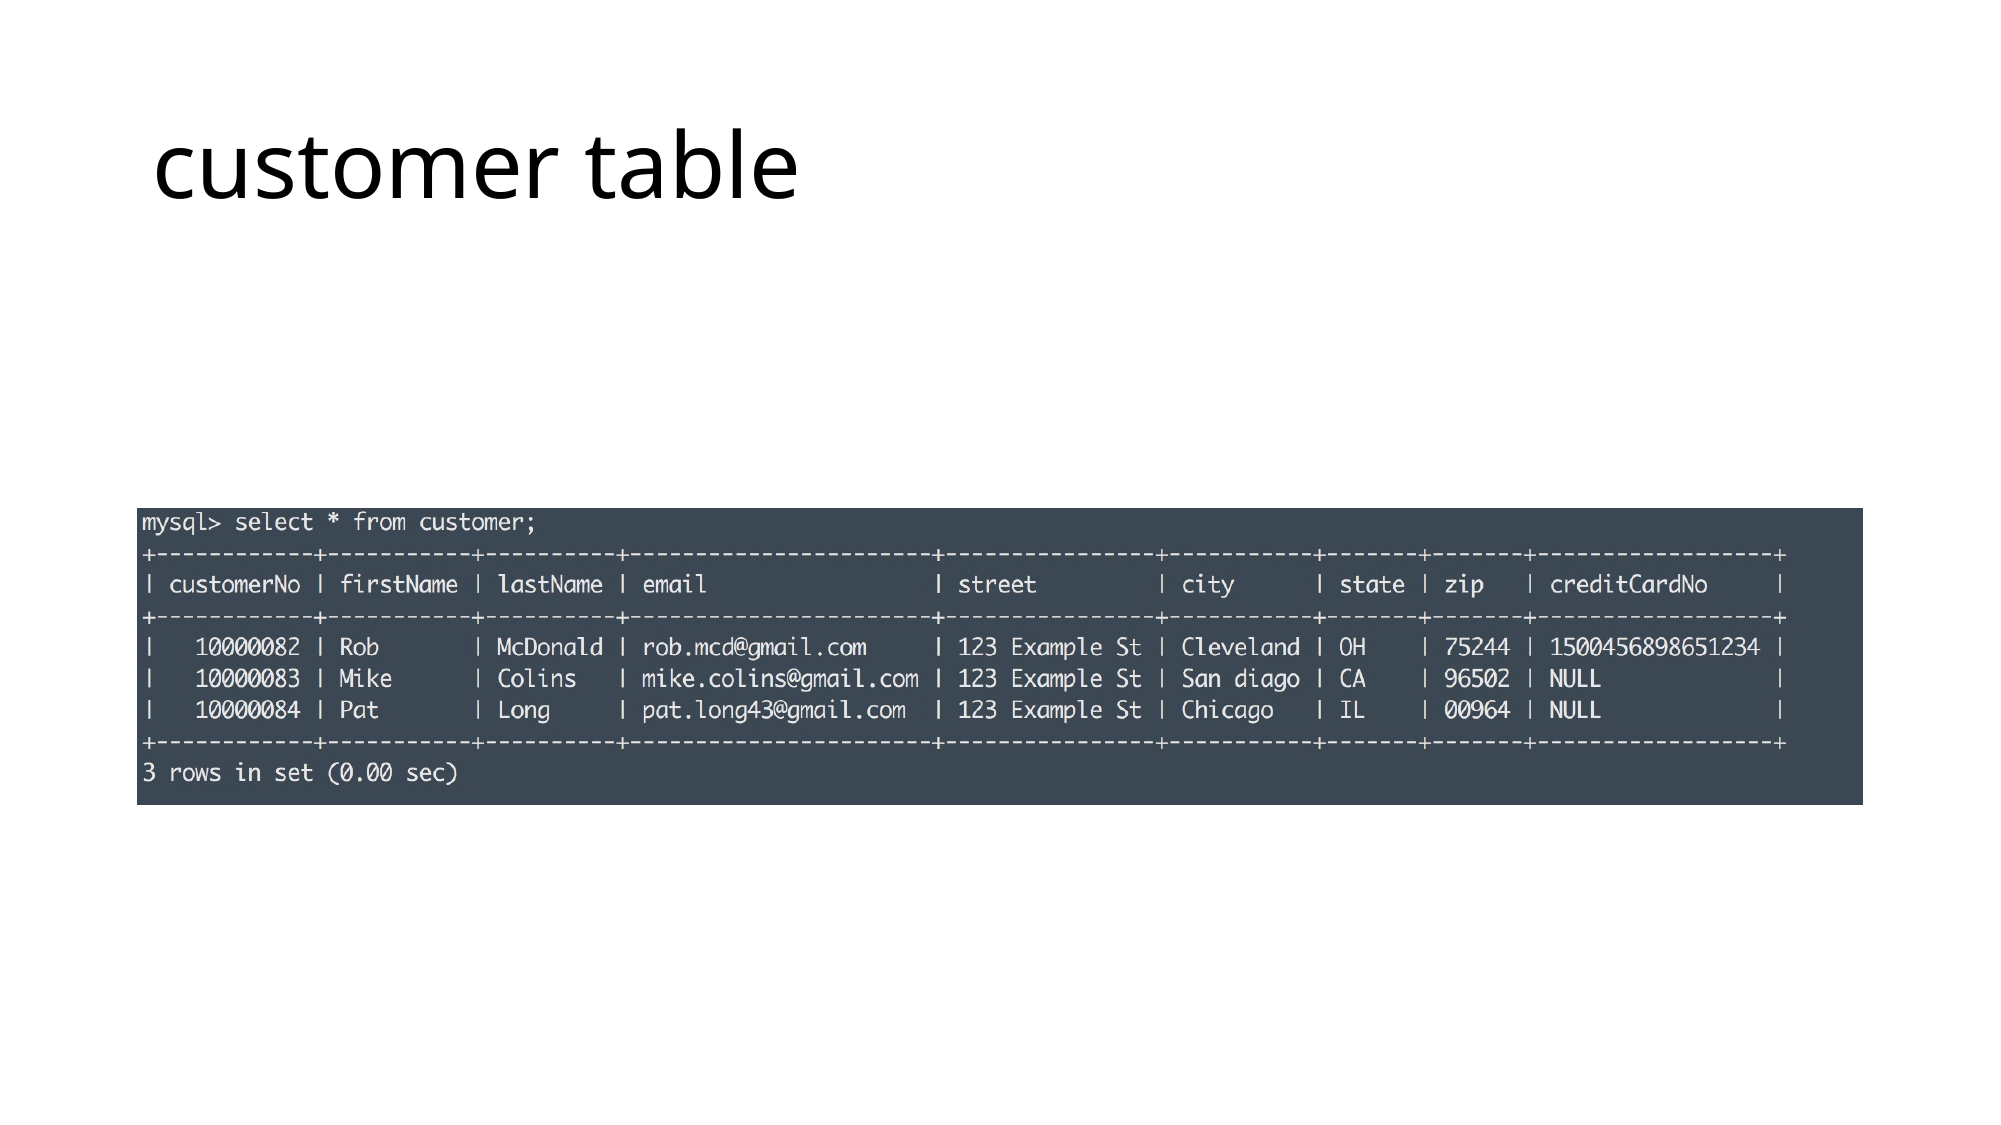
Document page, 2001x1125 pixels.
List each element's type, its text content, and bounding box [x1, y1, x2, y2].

title customer table [137, 59, 1863, 278]
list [137, 508, 1863, 805]
